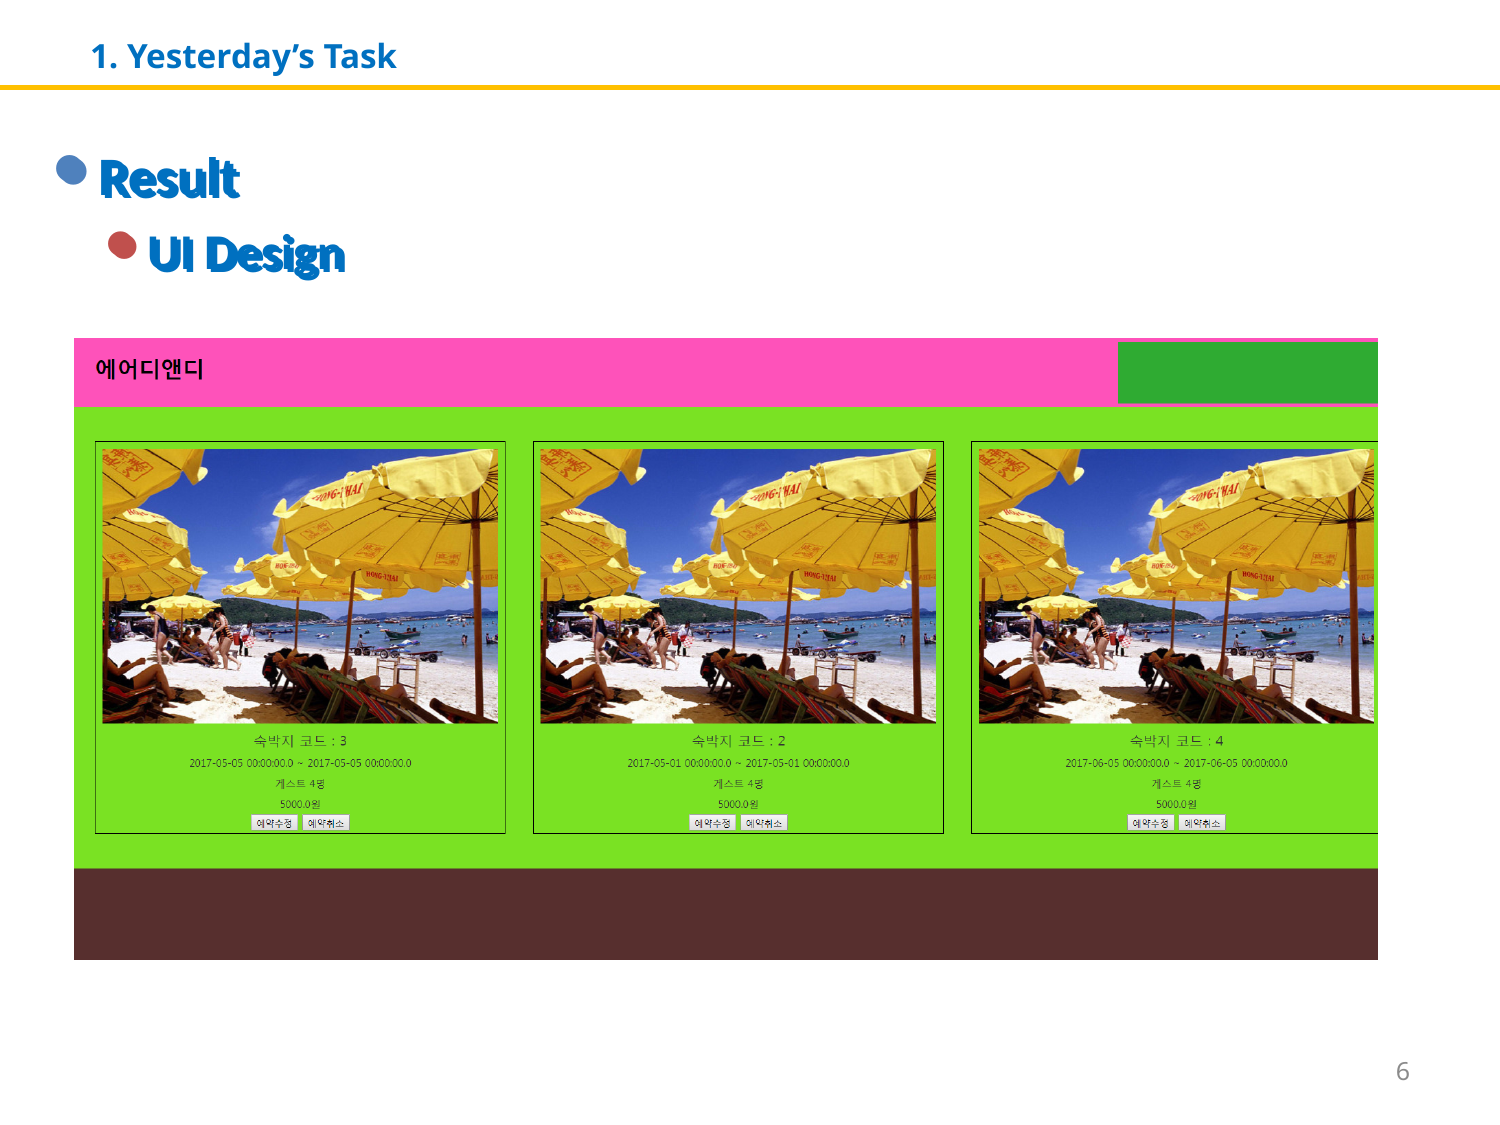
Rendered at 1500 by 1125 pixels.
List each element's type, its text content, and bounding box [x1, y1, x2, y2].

text_box Result UI Design [37, 134, 1463, 1060]
text_box Result UI Design [41, 137, 1467, 1063]
picture [74, 337, 1379, 961]
slide_number 6 [1074, 1063, 1425, 1103]
title 1. Yesterday’s Task [75, 19, 1425, 91]
